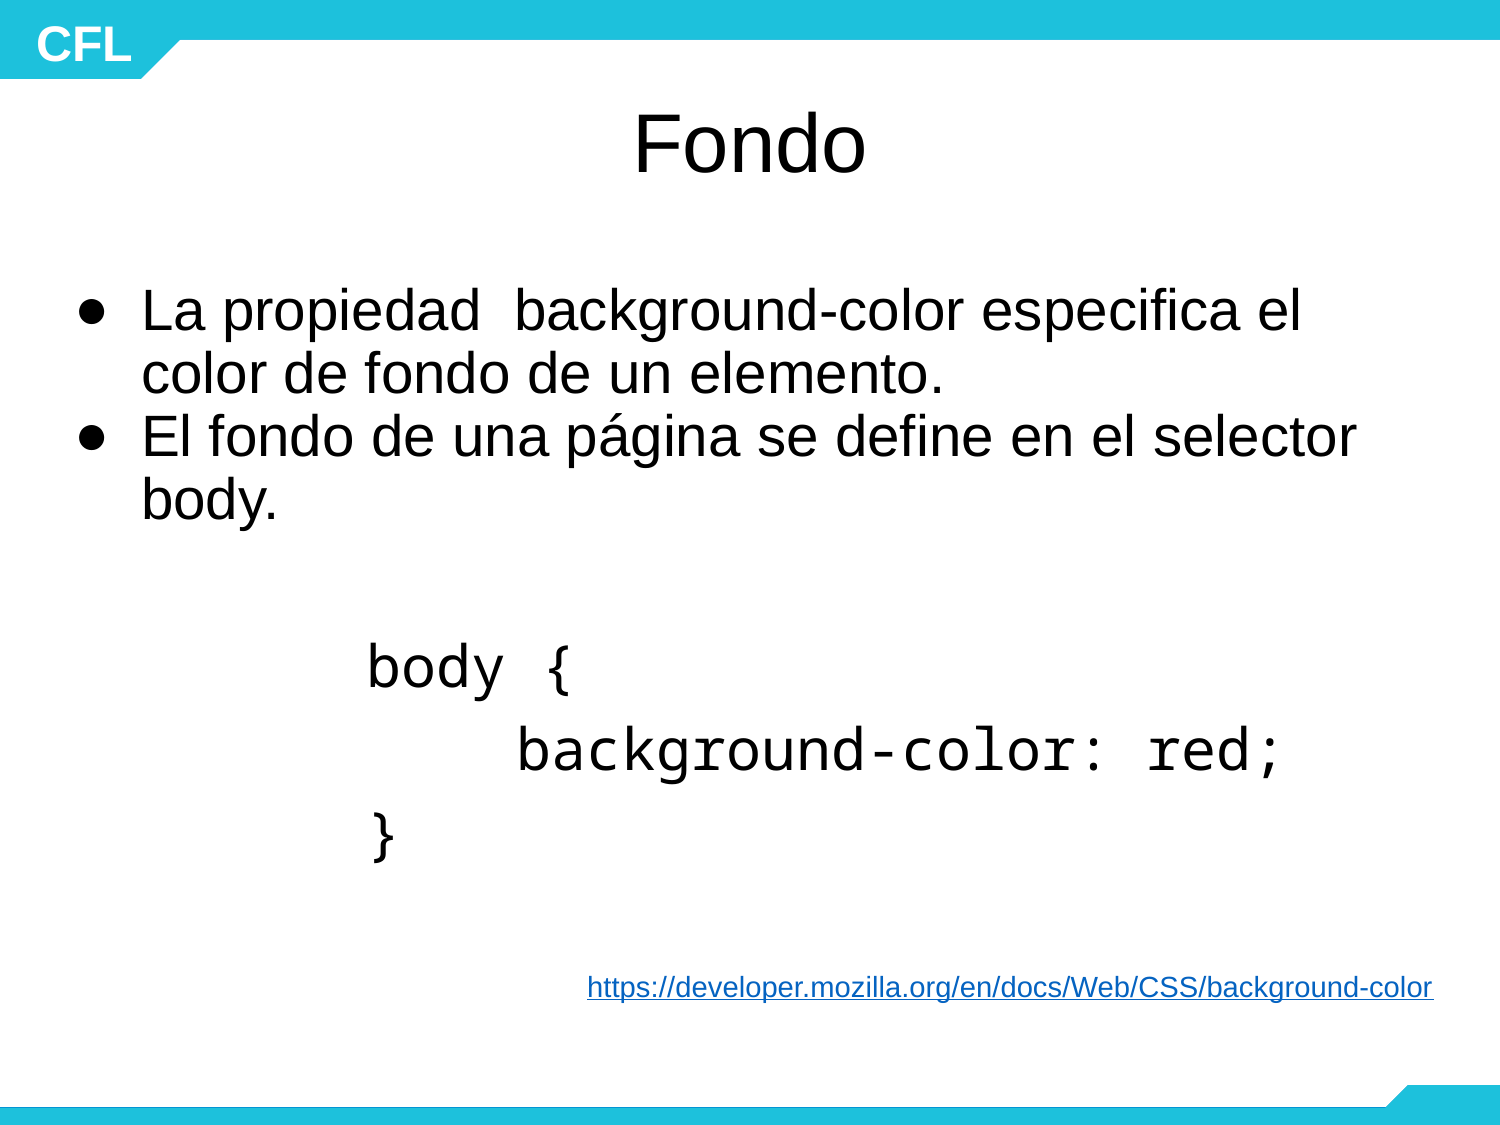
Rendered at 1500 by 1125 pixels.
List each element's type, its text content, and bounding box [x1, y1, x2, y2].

title Fondo [103, 45, 1397, 246]
list La propiedad background-color especifica el color de fondo de un elemento. El fondo de una página se define en el selector body. body { background-color: red; } https://developer.mozilla.org/en/docs/Web/CSS/background-color [51, 272, 1449, 969]
